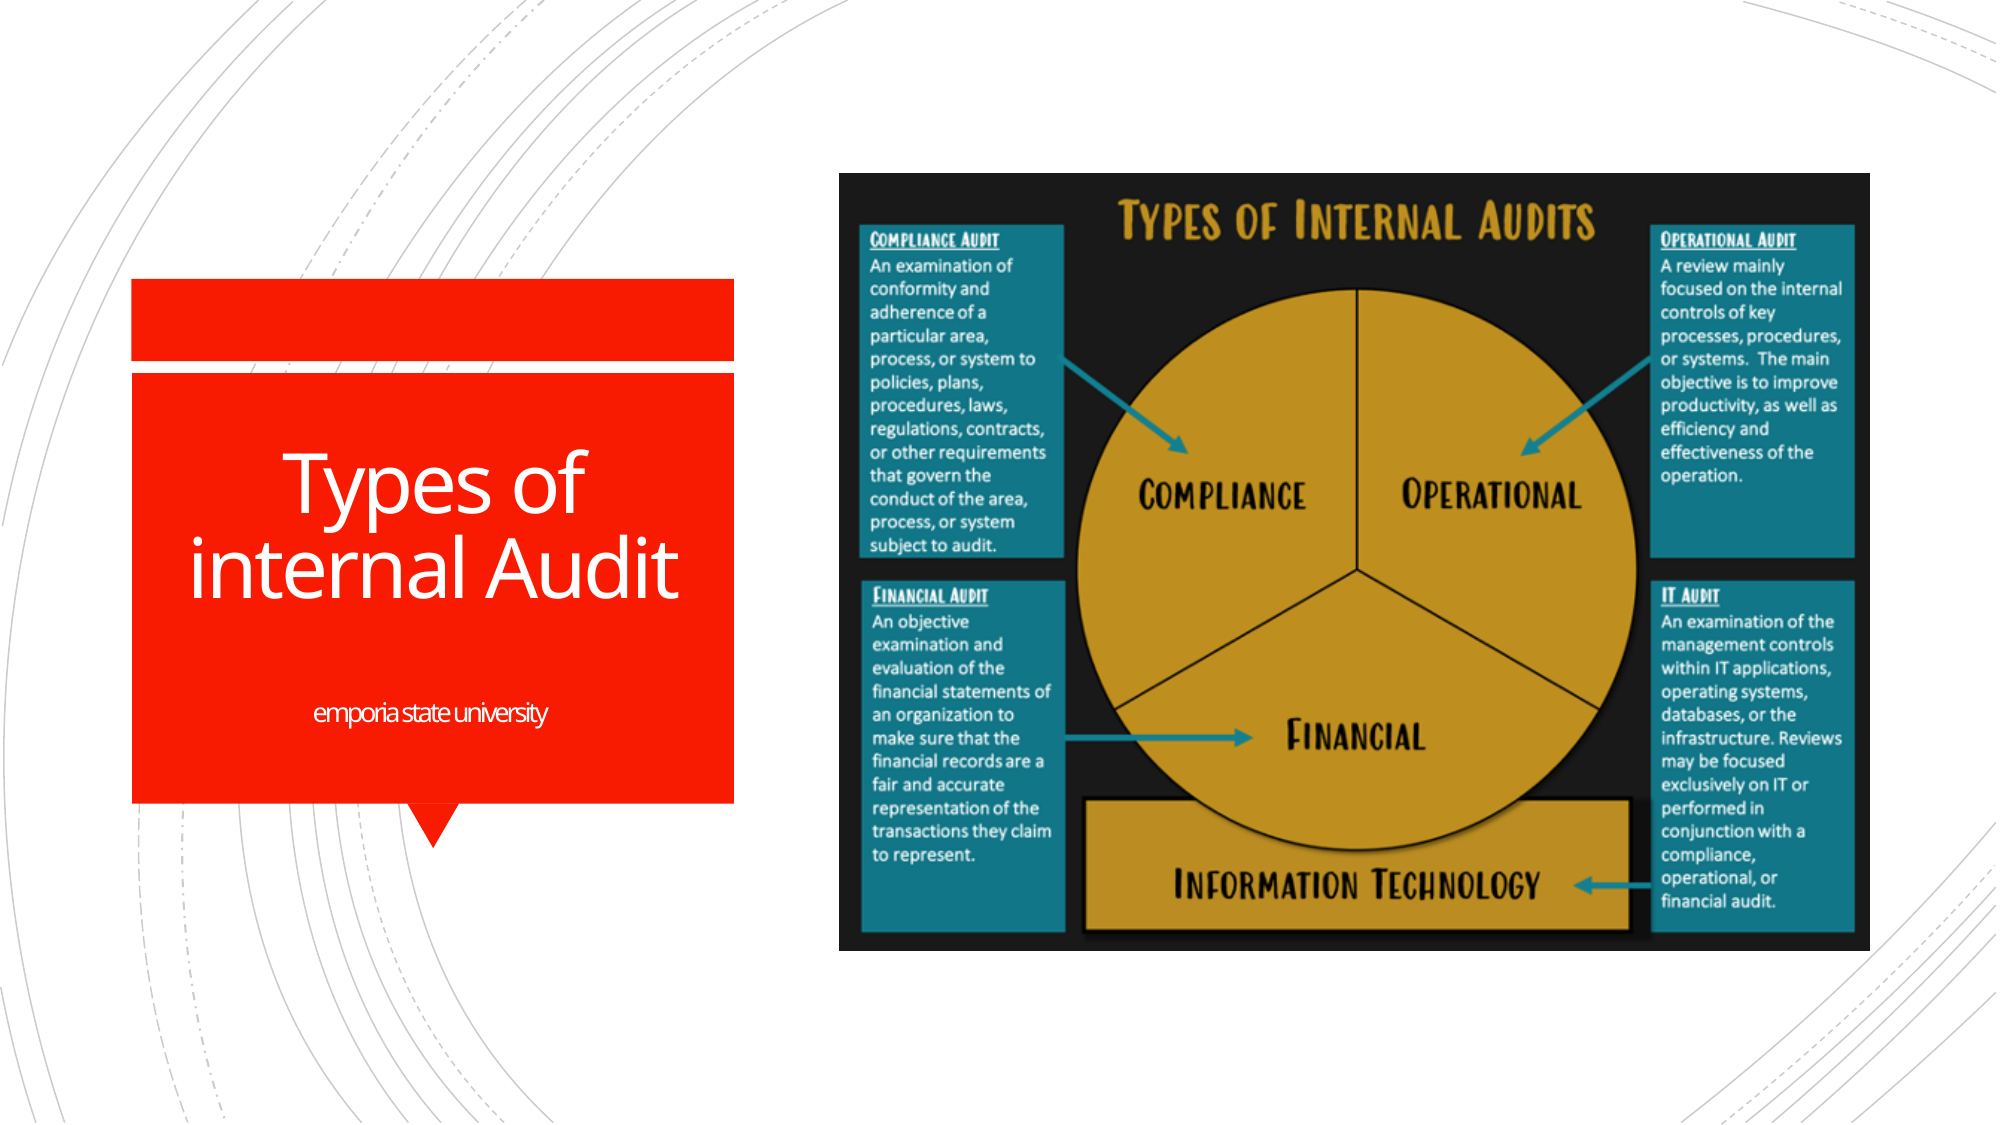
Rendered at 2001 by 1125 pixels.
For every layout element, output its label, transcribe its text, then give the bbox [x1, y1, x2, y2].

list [839, 173, 1871, 952]
title Types of internal Audit emporia state university [145, 385, 720, 789]
